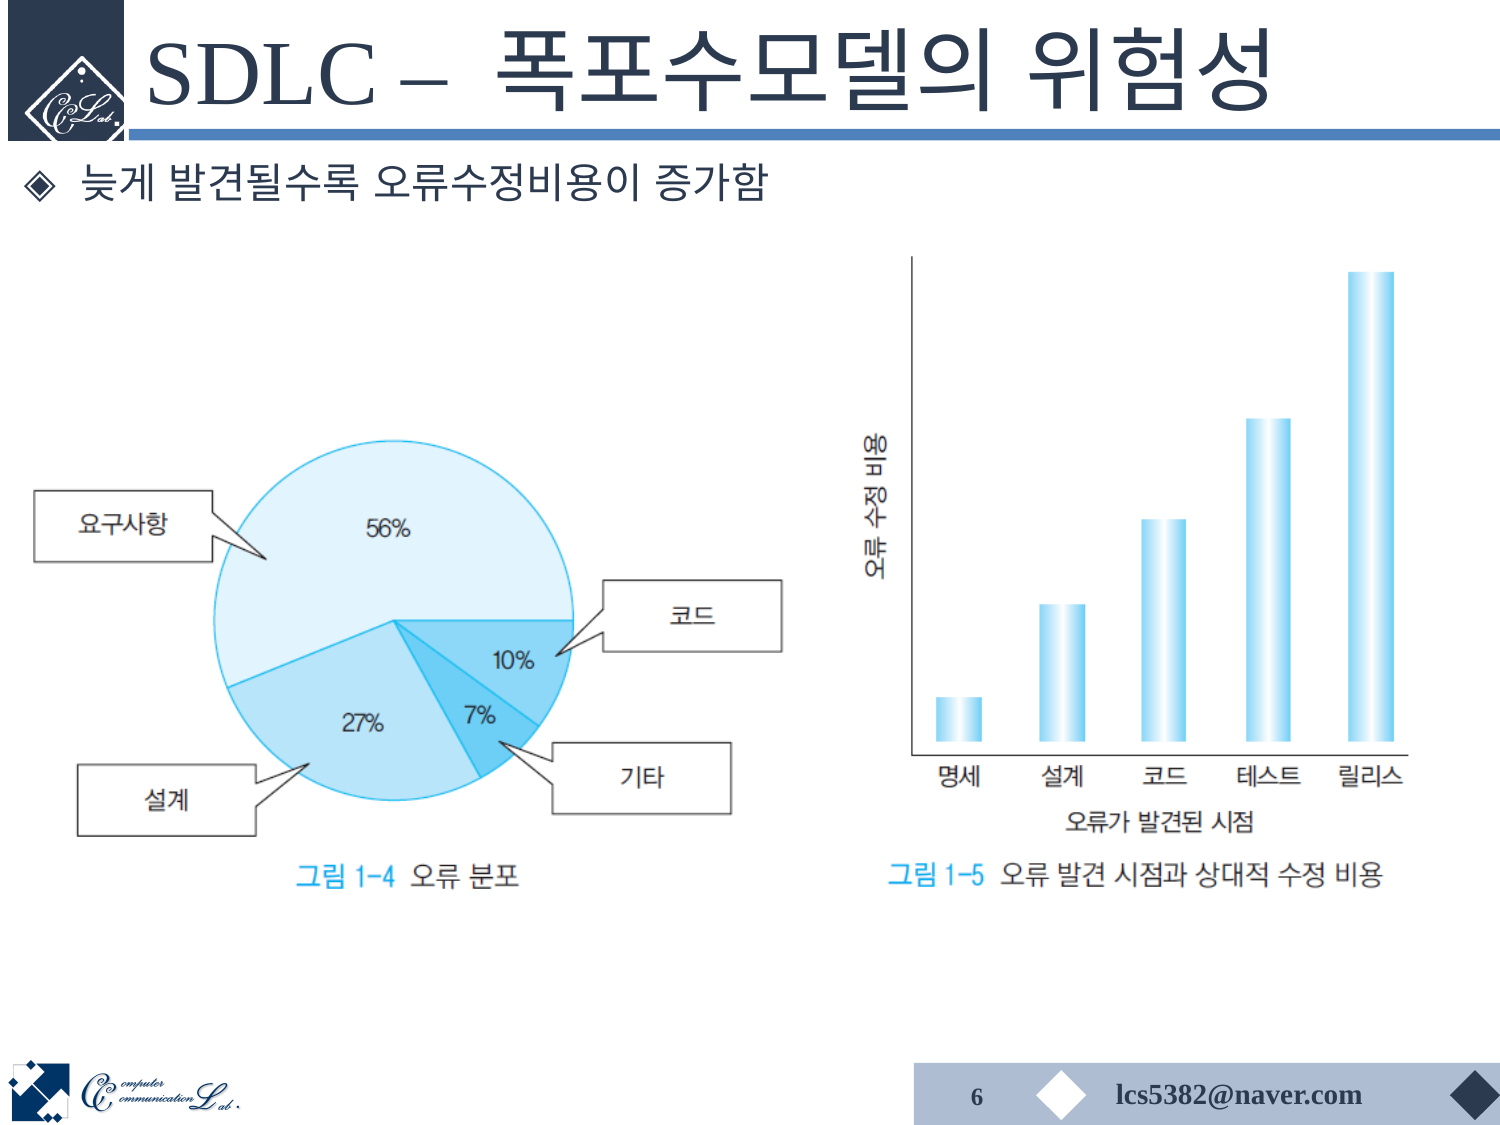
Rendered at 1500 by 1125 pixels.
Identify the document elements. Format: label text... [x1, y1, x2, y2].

title SDLC – 폭포수모델의 위험성 [129, 10, 1474, 126]
picture [7, 1058, 243, 1125]
picture [8, 0, 124, 141]
picture [8, 208, 1487, 938]
list 늦게 발견될수록 오류수정비용이 증가함 [8, 148, 1493, 1059]
